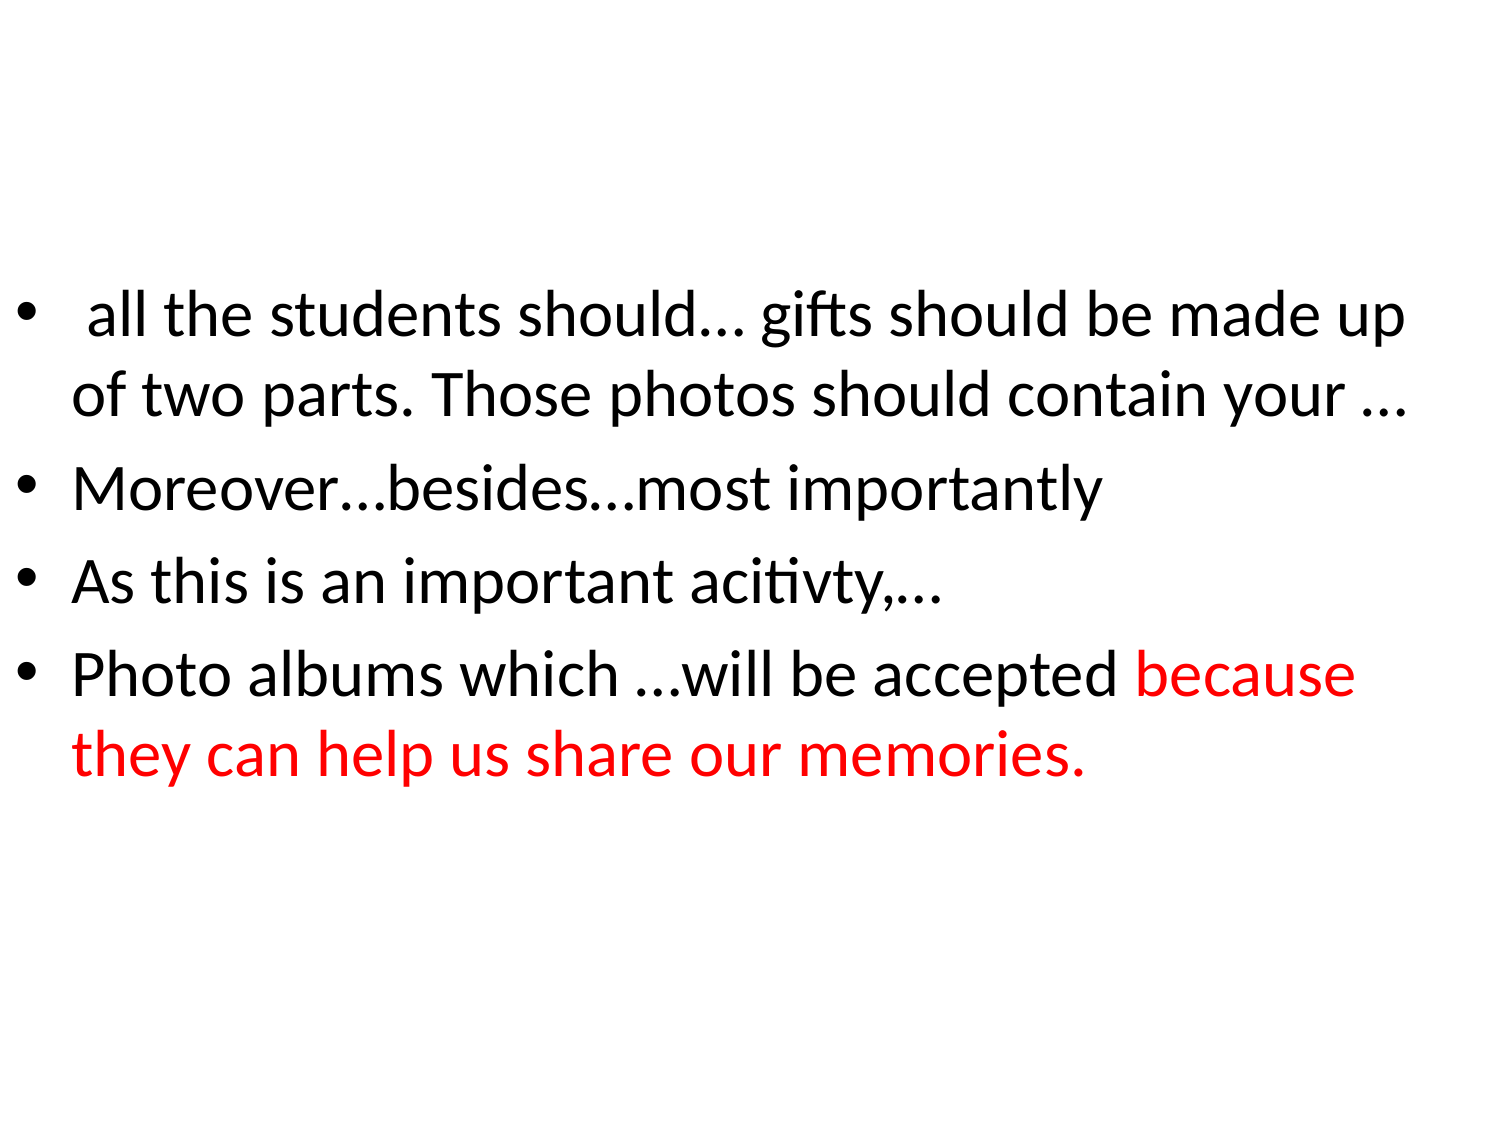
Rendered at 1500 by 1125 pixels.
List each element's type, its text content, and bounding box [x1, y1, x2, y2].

list all the students should… gifts should be made up of two parts. Those photos should contain your … Moreover…besides…most importantly As this is an important acitivty,… Photo albums which …will be accepted because they can help us share our memories. [0, 262, 1425, 1005]
